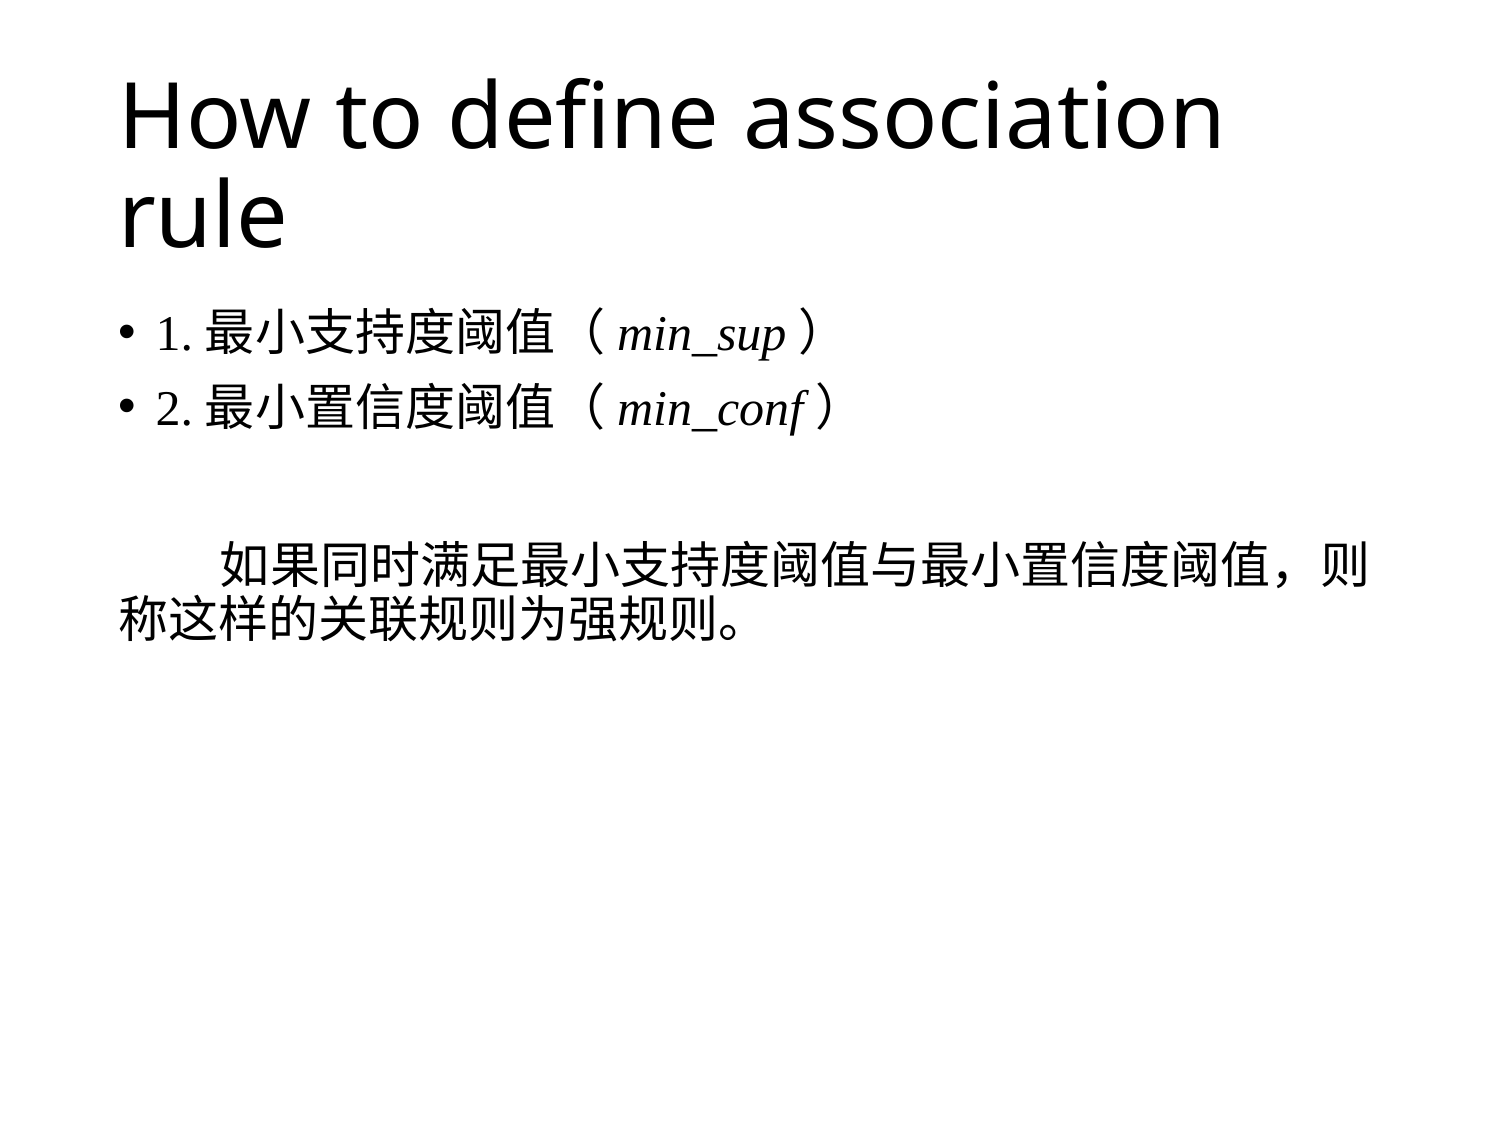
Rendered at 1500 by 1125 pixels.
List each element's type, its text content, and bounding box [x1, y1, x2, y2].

title How to define association rule [103, 59, 1397, 278]
list 1.最小支持度阈值（min_sup） 2.最小置信度阈值（min_conf） 如果同时满足最小支持度阈值与最小置信度阈值，则称这样的关联规则为强规则。 [103, 299, 1397, 667]
